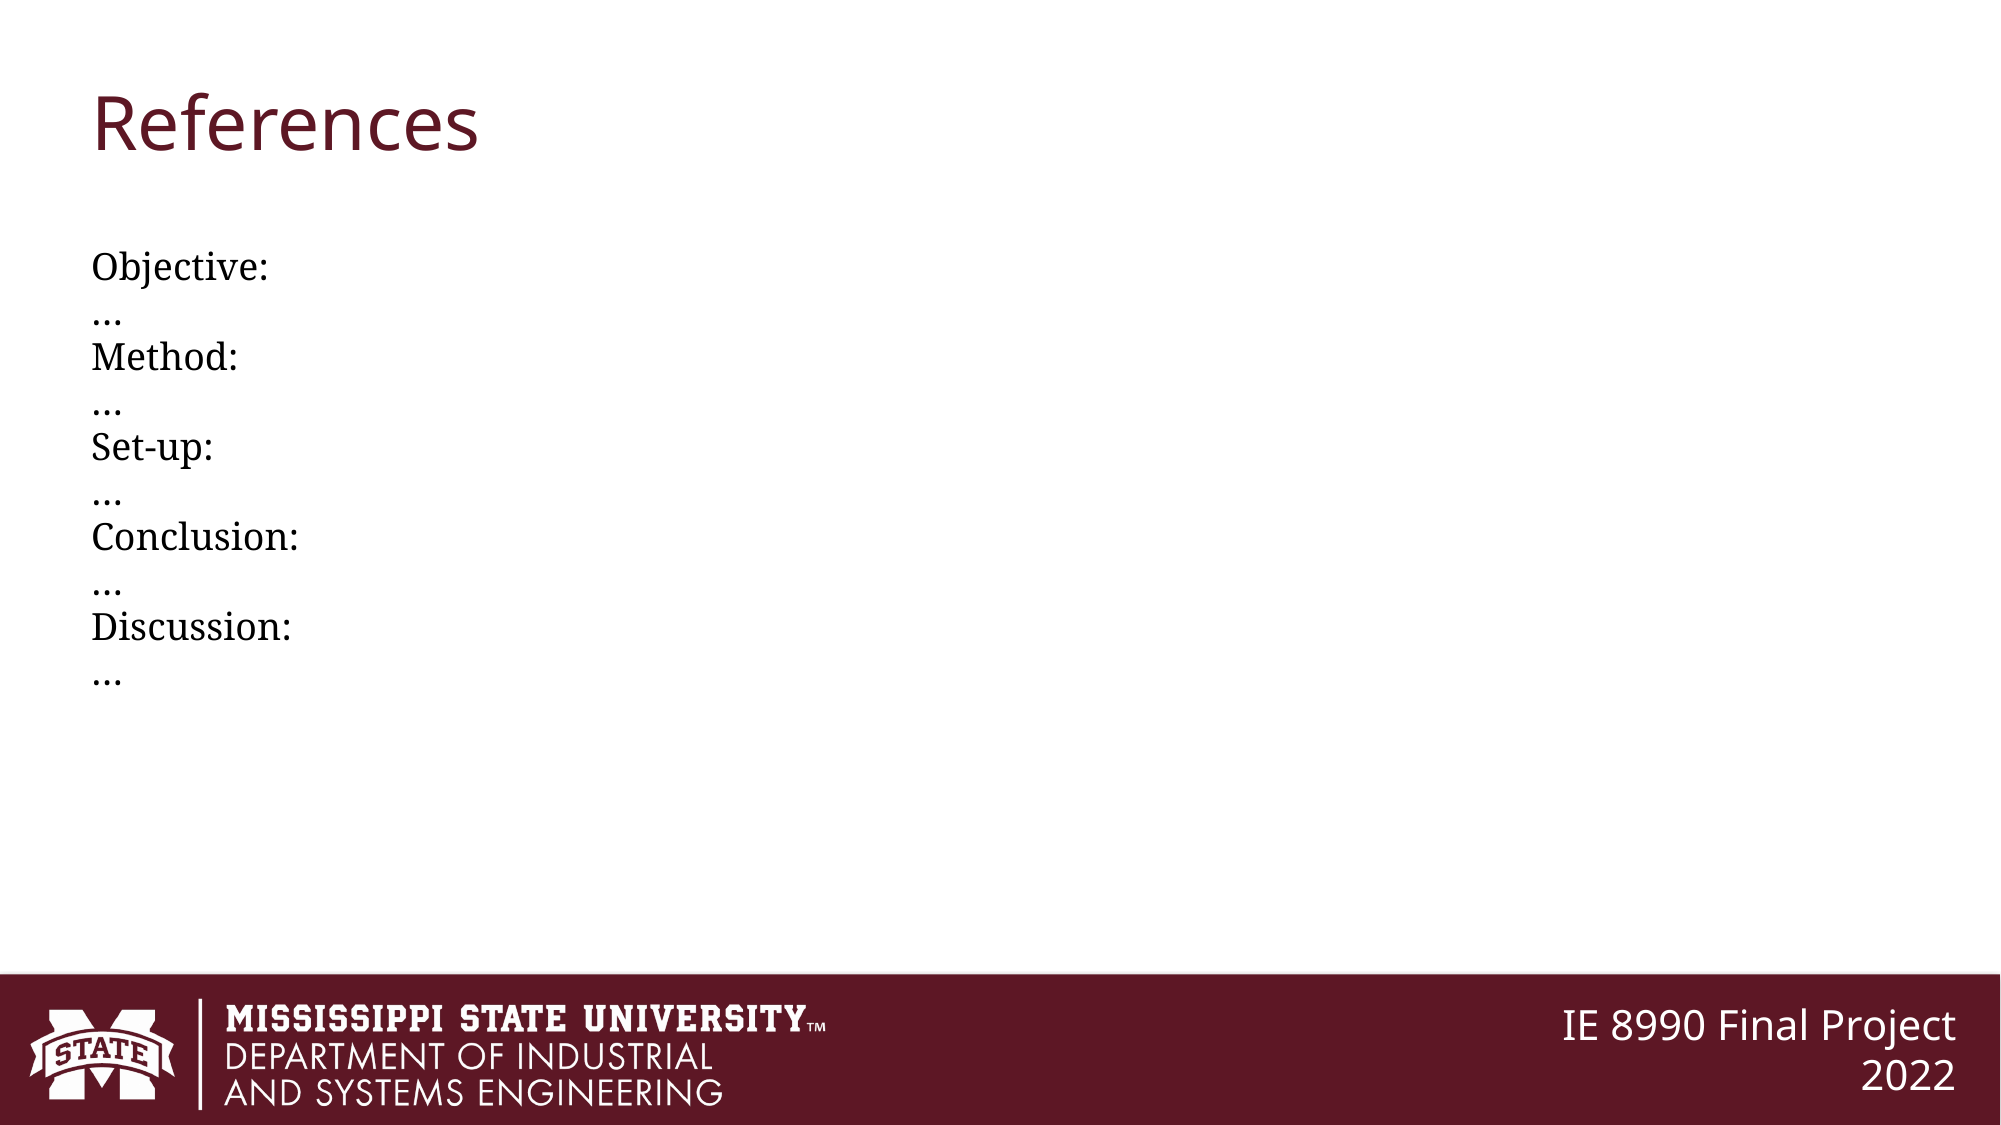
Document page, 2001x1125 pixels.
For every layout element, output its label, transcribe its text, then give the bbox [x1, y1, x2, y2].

text_box Objective: … Method: … Set-up: … Conclusion: … Discussion: … [76, 235, 958, 746]
text_box References [76, 4, 2000, 236]
picture [0, 974, 847, 1125]
